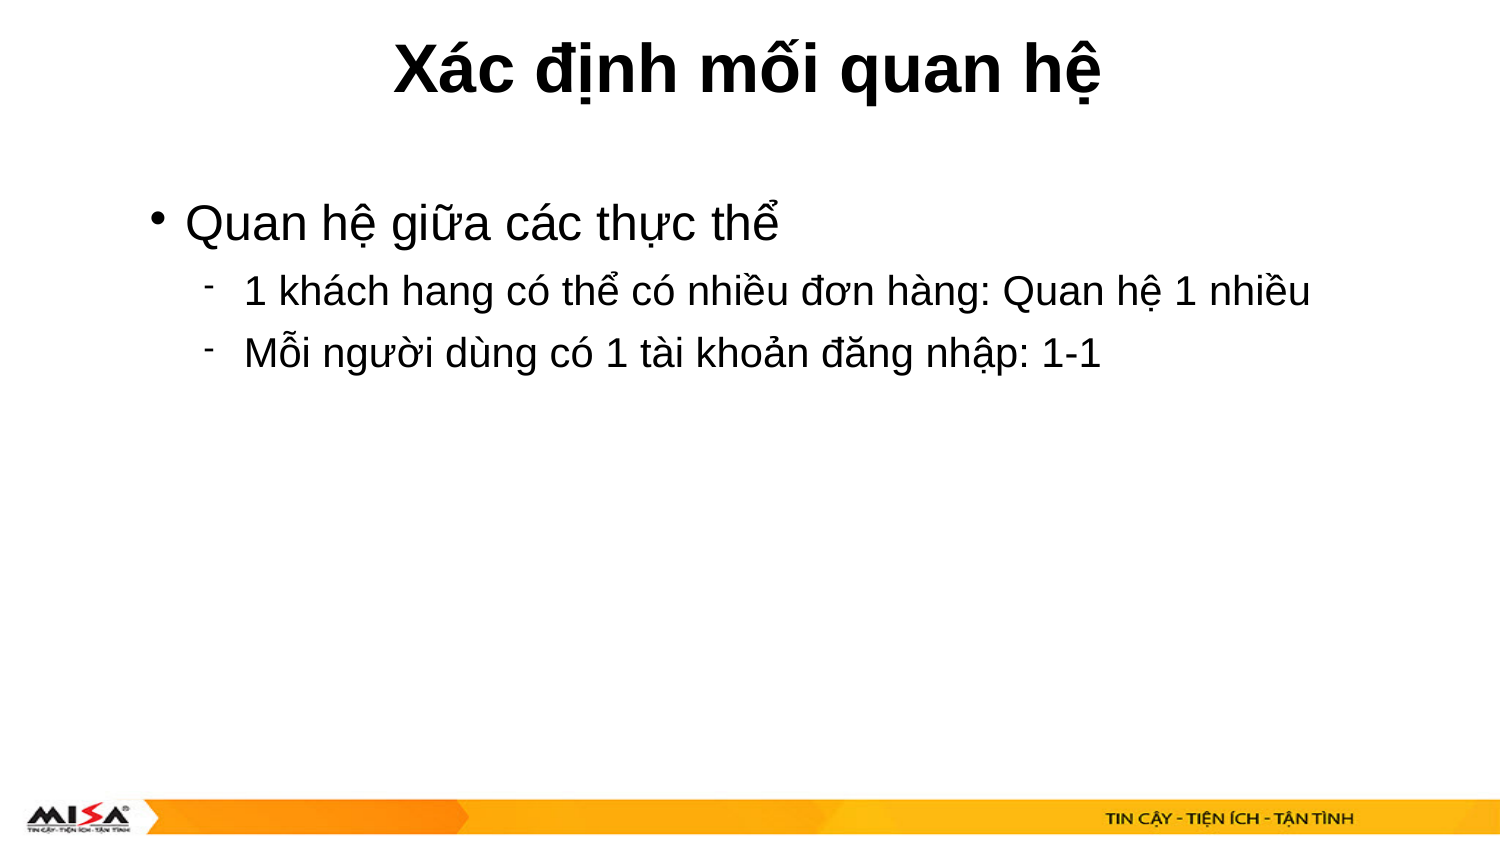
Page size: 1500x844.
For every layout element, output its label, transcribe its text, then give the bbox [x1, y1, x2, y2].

list Quan hệ giữa các thực thể 1 khách hang có thể có nhiều đơn hàng: Quan hệ 1 nhiều Mỗi người dùng có 1 tài khoản đăng nhập: 1-1 [137, 197, 1350, 687]
picture [0, 142, 1500, 844]
title Xác định mối quan hệ [0, 0, 1500, 142]
